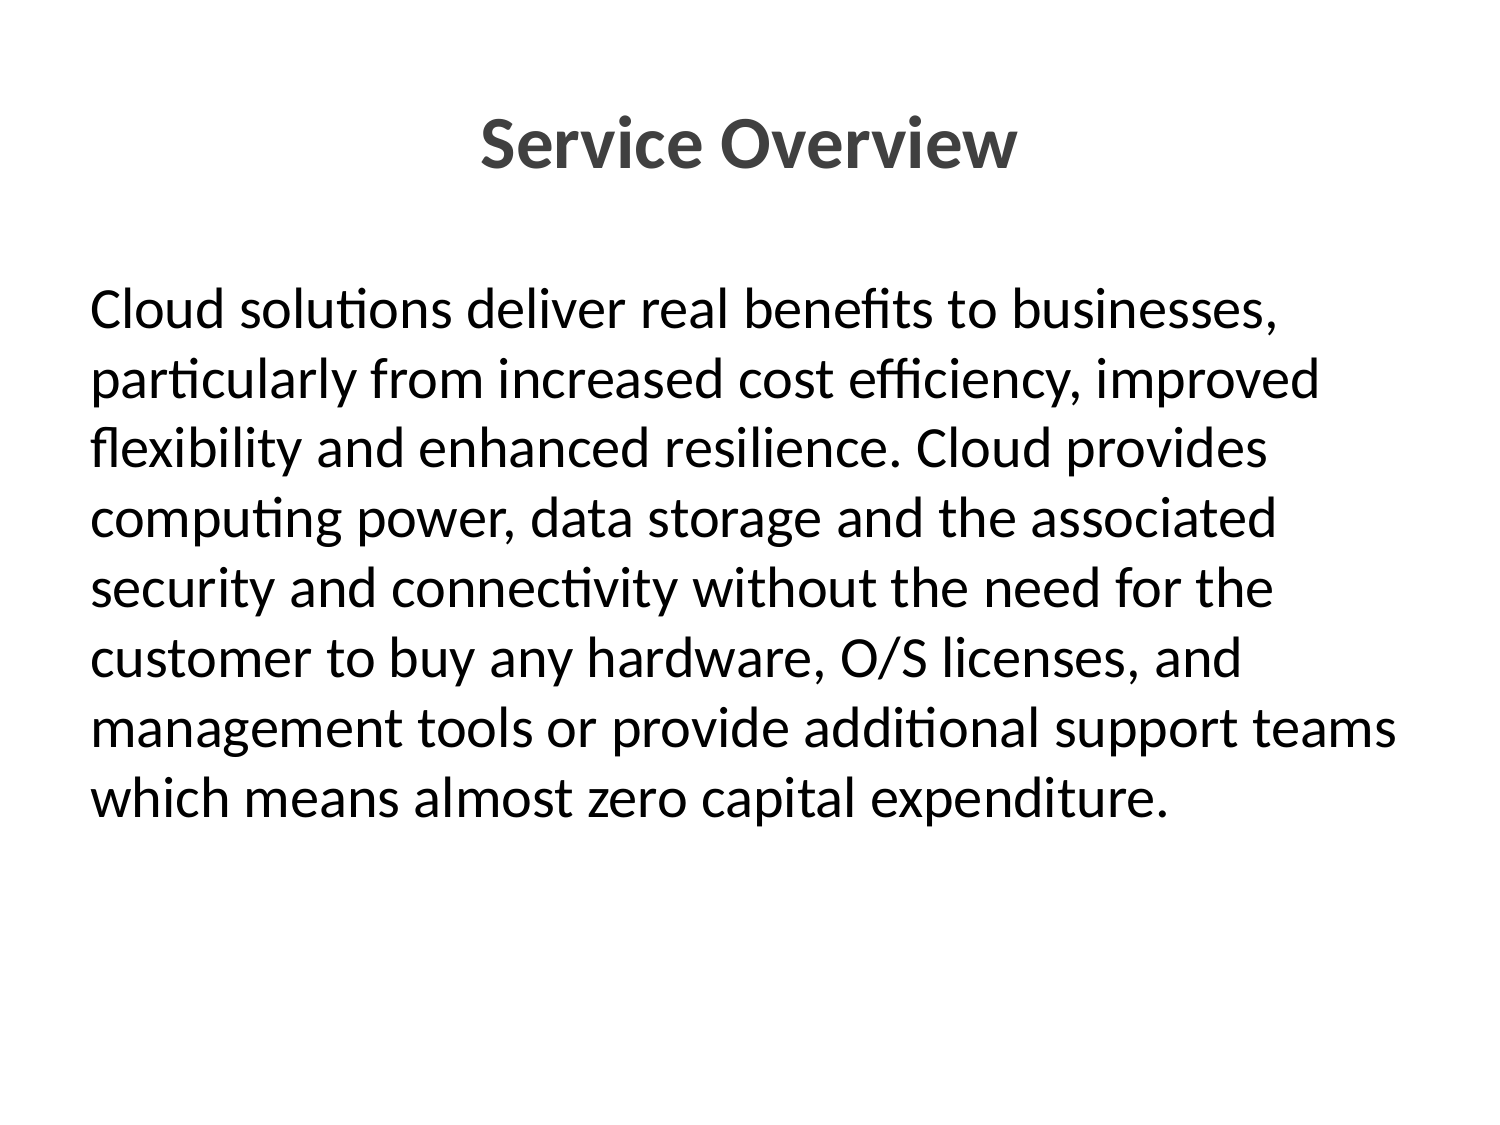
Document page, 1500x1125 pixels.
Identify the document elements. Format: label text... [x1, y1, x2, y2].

title Service Overview [75, 45, 1425, 233]
list Cloud solutions deliver real benefits to businesses, particularly from increased cost efficiency, improved flexibility and enhanced resilience. Cloud provides computing power, data storage and the associated security and connectivity without the need for the customer to buy any hardware, O/S licenses, and management tools or provide additional support teams which means almost zero capital expenditure. [75, 262, 1425, 1005]
